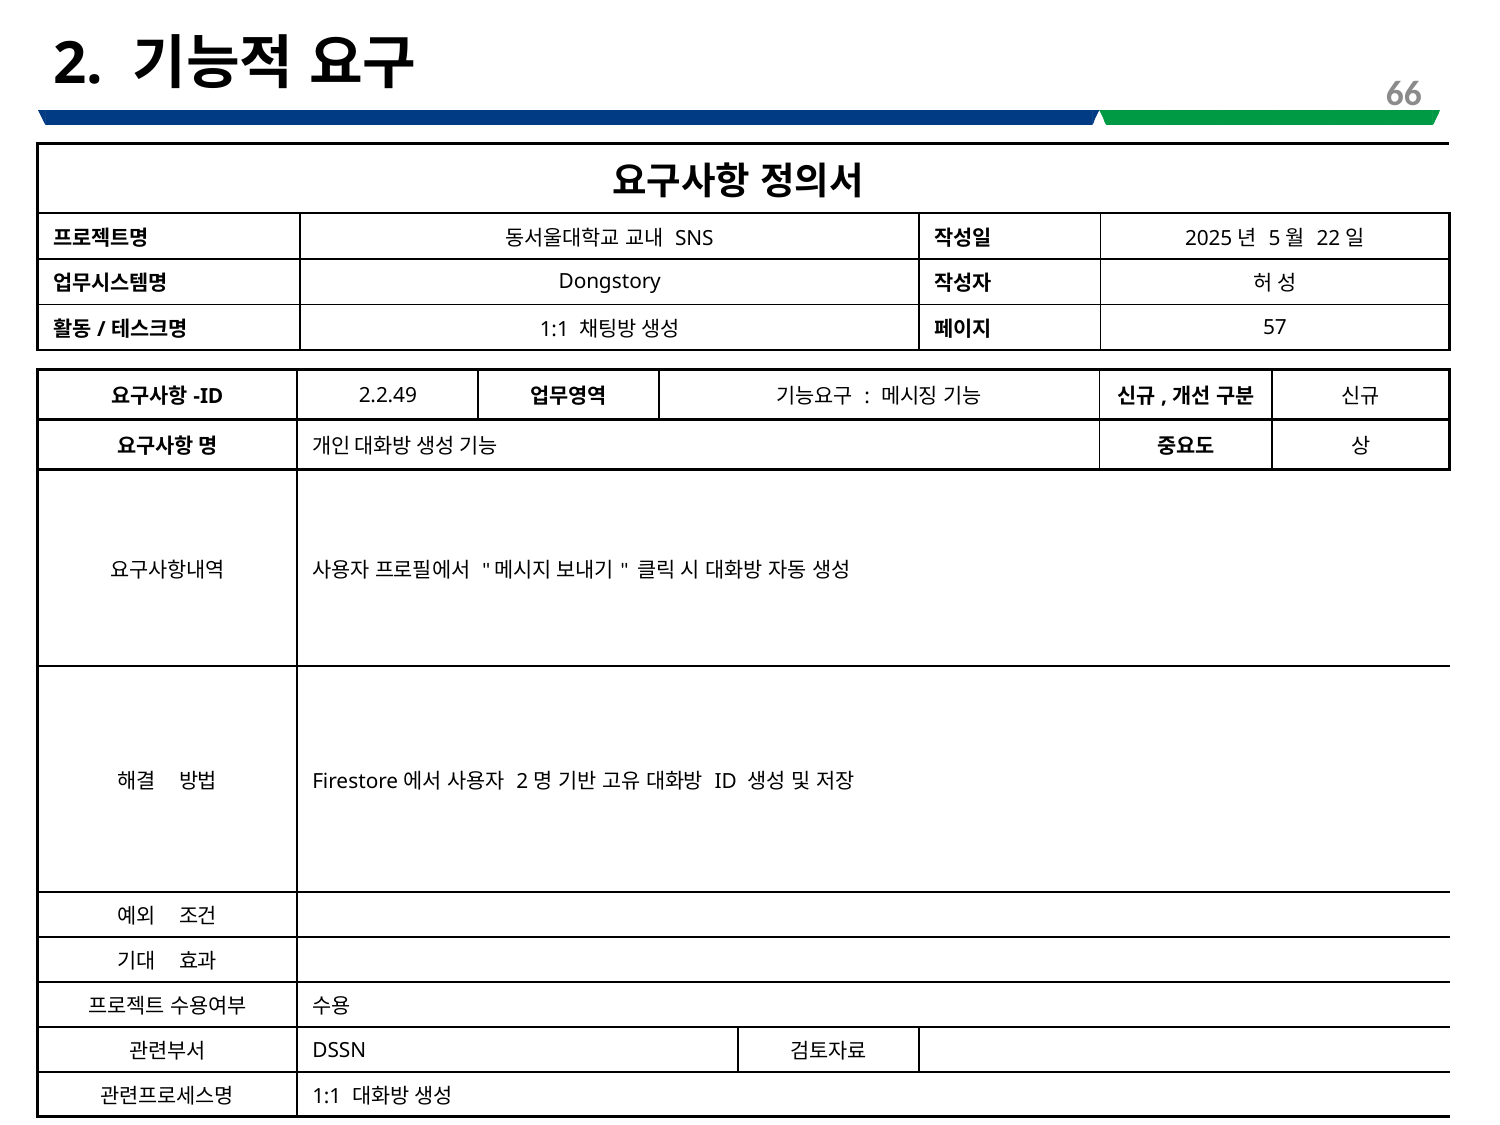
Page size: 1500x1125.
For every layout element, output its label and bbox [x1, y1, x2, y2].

table_cell [301, 260, 918, 304]
table_cell [301, 214, 918, 258]
table_header [1100, 371, 1271, 418]
table_cell [298, 893, 1450, 936]
table_cell [298, 667, 1450, 891]
table_cell [920, 214, 1100, 258]
table_cell [298, 938, 1450, 981]
table_cell [1273, 421, 1448, 468]
table_cell [1100, 421, 1271, 468]
table_cell [39, 471, 296, 665]
table_cell [739, 1028, 918, 1071]
table_cell [39, 1073, 296, 1115]
table_cell [298, 983, 1450, 1026]
table_cell [39, 667, 296, 891]
table_cell [298, 1073, 1450, 1115]
picture [38, 110, 1440, 125]
table_cell [39, 1028, 296, 1071]
table_header [39, 371, 296, 418]
table_header [479, 371, 658, 418]
table_cell [1101, 305, 1448, 349]
table_cell [39, 938, 296, 981]
table_cell [298, 421, 1099, 468]
table_cell [39, 305, 299, 349]
table_cell [298, 1028, 737, 1071]
table_header [660, 371, 1099, 418]
table_header [298, 371, 477, 418]
table_cell [39, 421, 296, 468]
title [38, 31, 843, 97]
table_header [39, 145, 1449, 212]
table_cell [298, 471, 1450, 665]
table_cell [39, 893, 296, 936]
table_cell [1101, 214, 1448, 258]
table_cell [39, 214, 299, 258]
table_cell [39, 983, 296, 1026]
table_cell [920, 1028, 1450, 1071]
slide_number [1193, 61, 1437, 121]
table_cell [920, 305, 1100, 349]
table_cell [301, 305, 918, 349]
table_cell [1101, 260, 1448, 304]
table_cell [920, 260, 1100, 304]
table_cell [39, 260, 299, 304]
table_header [1273, 371, 1448, 418]
